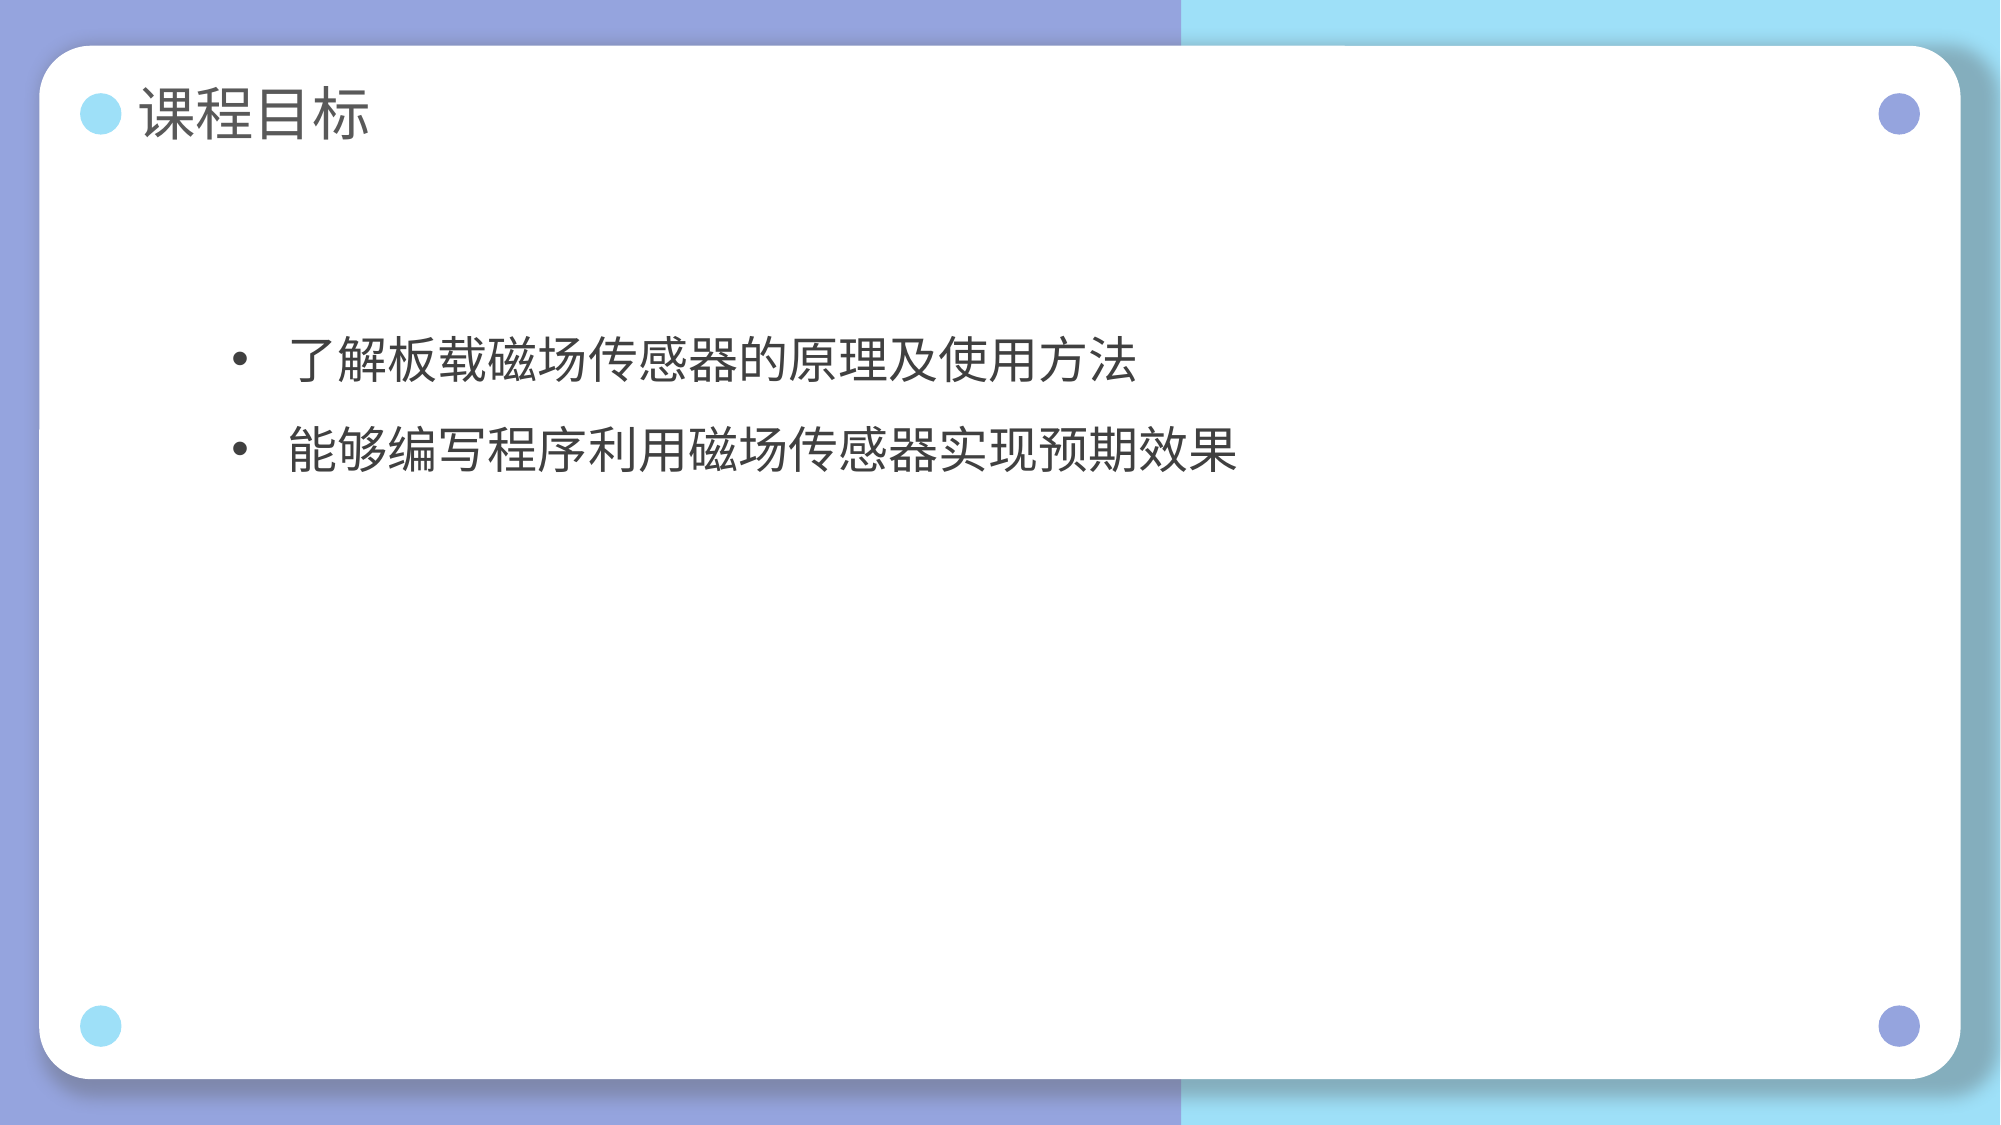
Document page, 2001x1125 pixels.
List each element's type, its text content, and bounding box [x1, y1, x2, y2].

title 课程目标 [137, 77, 976, 157]
text_box 了解板载磁场传感器的原理及使用方法 能够编写程序利用磁场传感器实现预期效果 [216, 291, 1757, 486]
